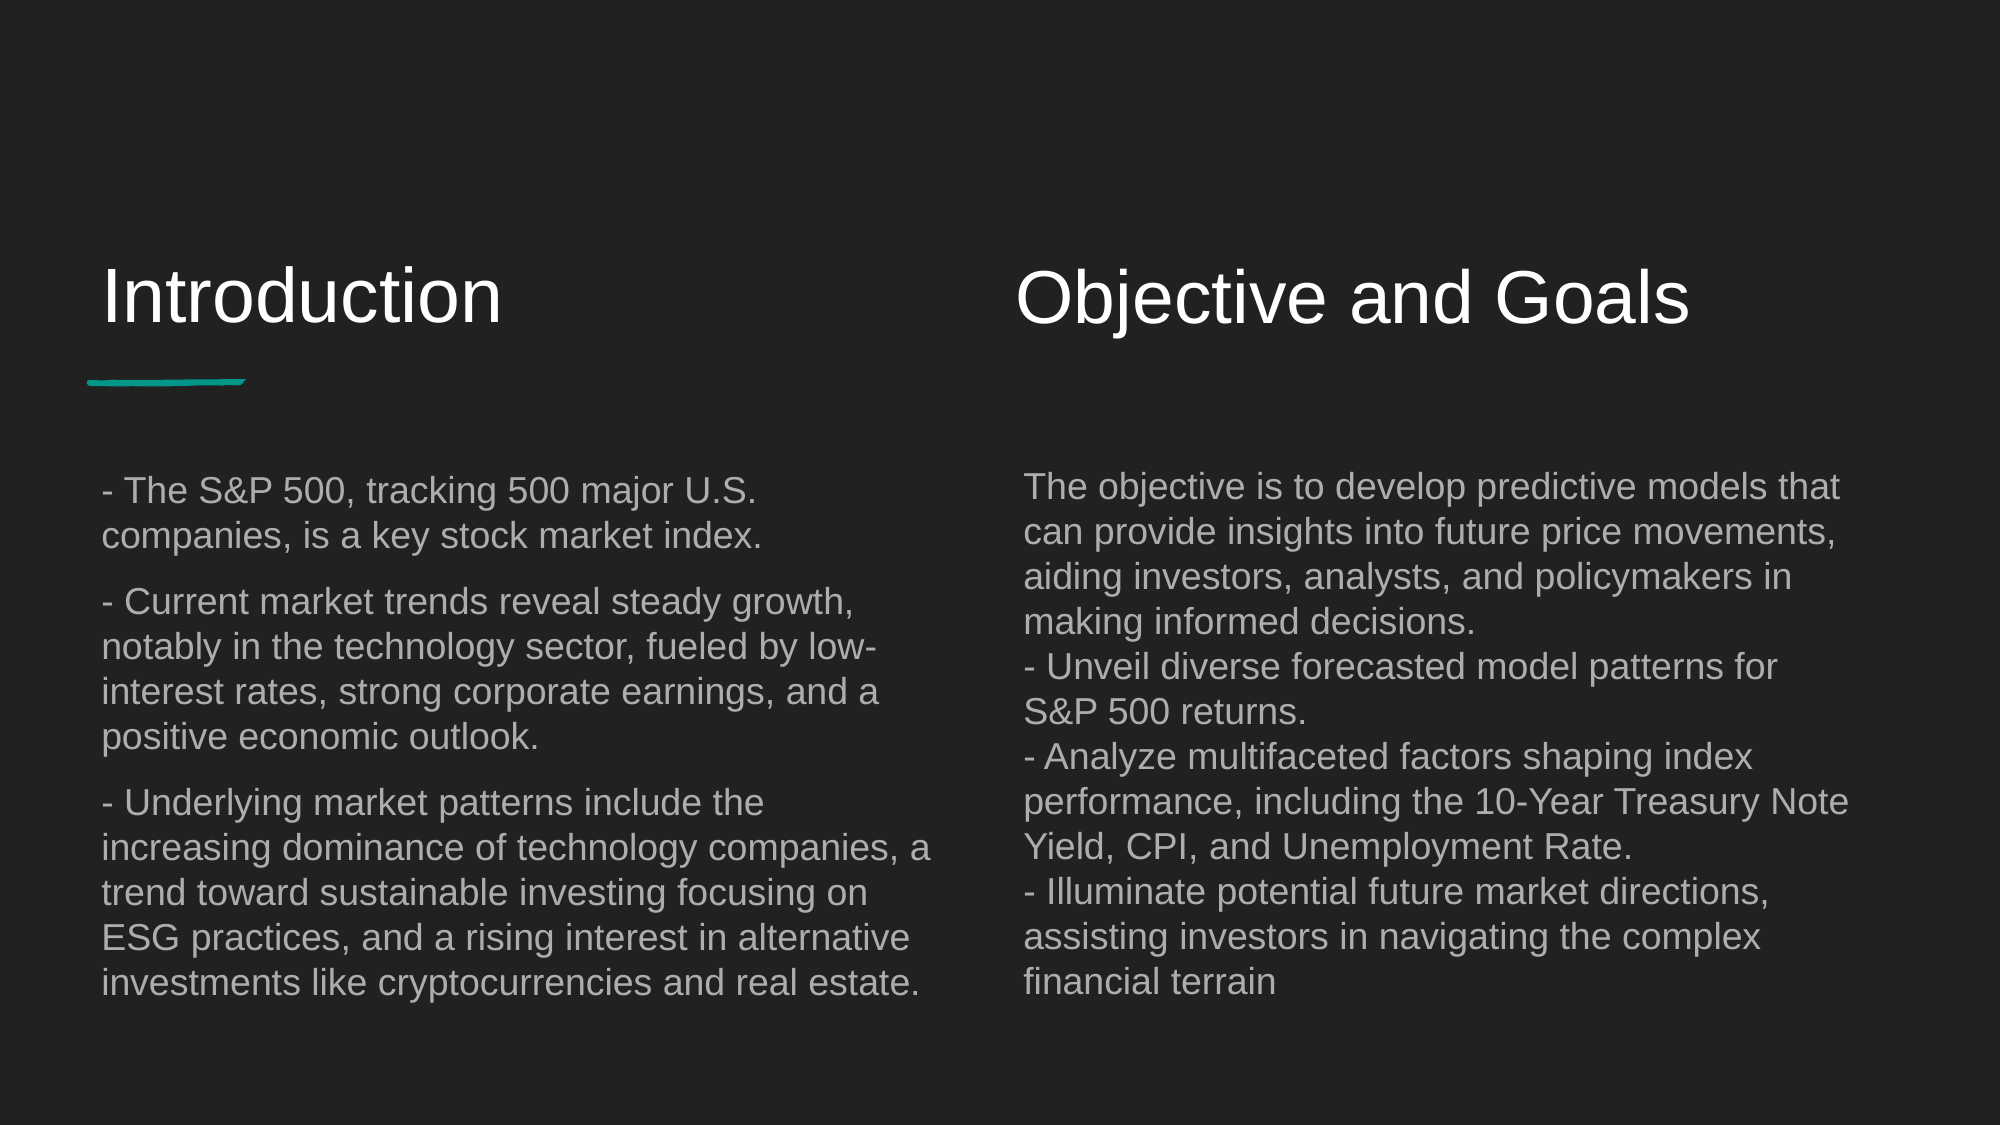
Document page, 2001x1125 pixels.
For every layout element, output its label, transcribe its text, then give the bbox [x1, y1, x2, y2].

title Introduction [86, 129, 1000, 347]
text_box - The S&P 500, tracking 500 major U.S. companies, is a key stock market index. - Current market trends reveal steady growth, notably in the technology sector, fueled by low-interest rates, strong corporate earnings, and a positive economic outlook. - Underlying market patterns include the increasing dominance of technology companies, a trend toward sustainable investing focusing on ESG practices, and a rising interest in alternative investments like cryptocurrencies and real estate. [86, 458, 956, 996]
text_box Objective and Goals [1000, 107, 1886, 347]
text_box The objective is to develop predictive models that can provide insights into future price movements, aiding investors, analysts, and policymakers in making informed decisions. - Unveil diverse forecasted model patterns for S&P 500 returns. - Analyze multifaceted factors shaping index performance, including the 10-Year Treasury Note Yield, CPI, and Unemployment Rate. - Illuminate potential future market directions, assisting investors in navigating the complex financial terrain [1008, 409, 1879, 947]
